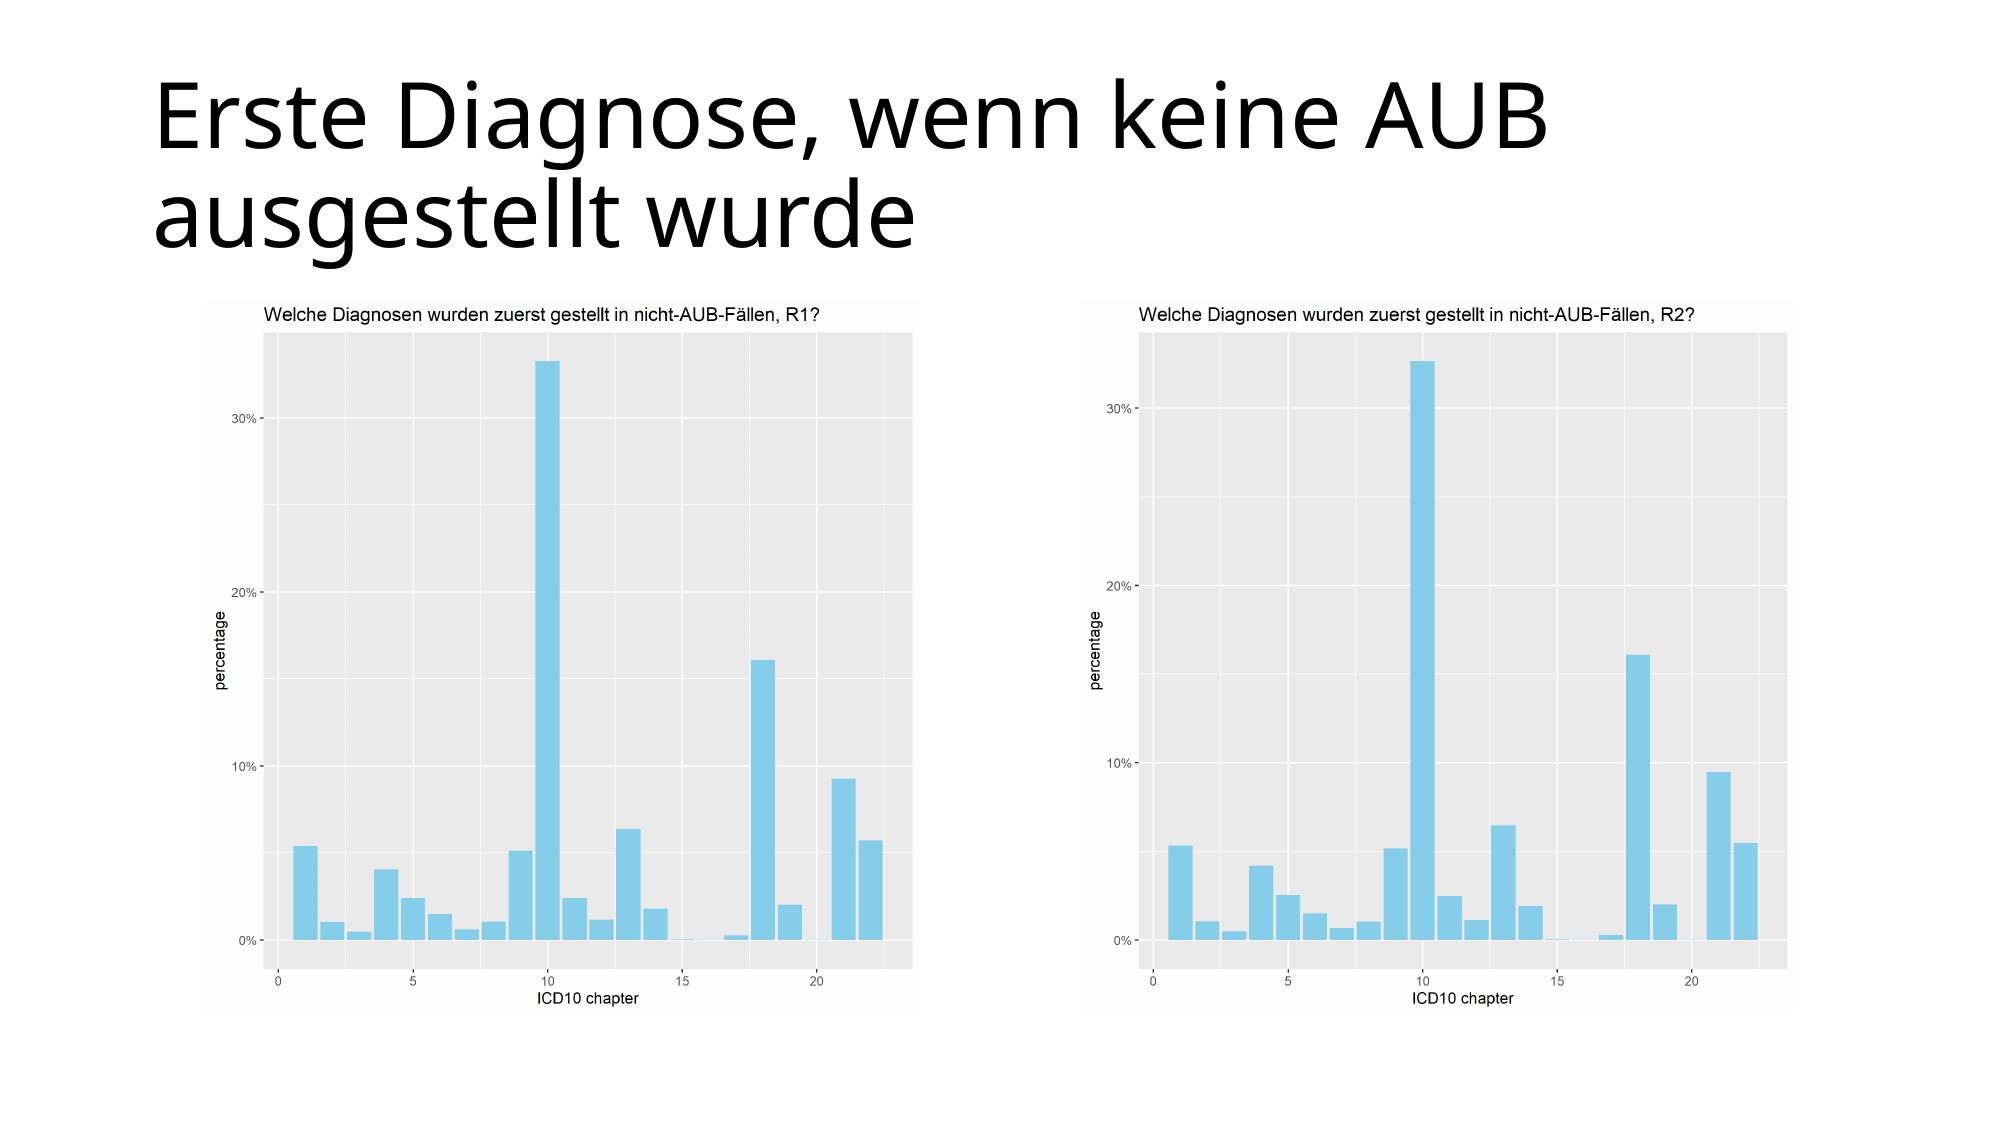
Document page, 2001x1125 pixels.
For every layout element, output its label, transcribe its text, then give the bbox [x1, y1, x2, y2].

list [205, 299, 920, 1014]
title Erste Diagnose, wenn keine AUB ausgestellt wurde [137, 59, 1863, 278]
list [1080, 299, 1795, 1014]
